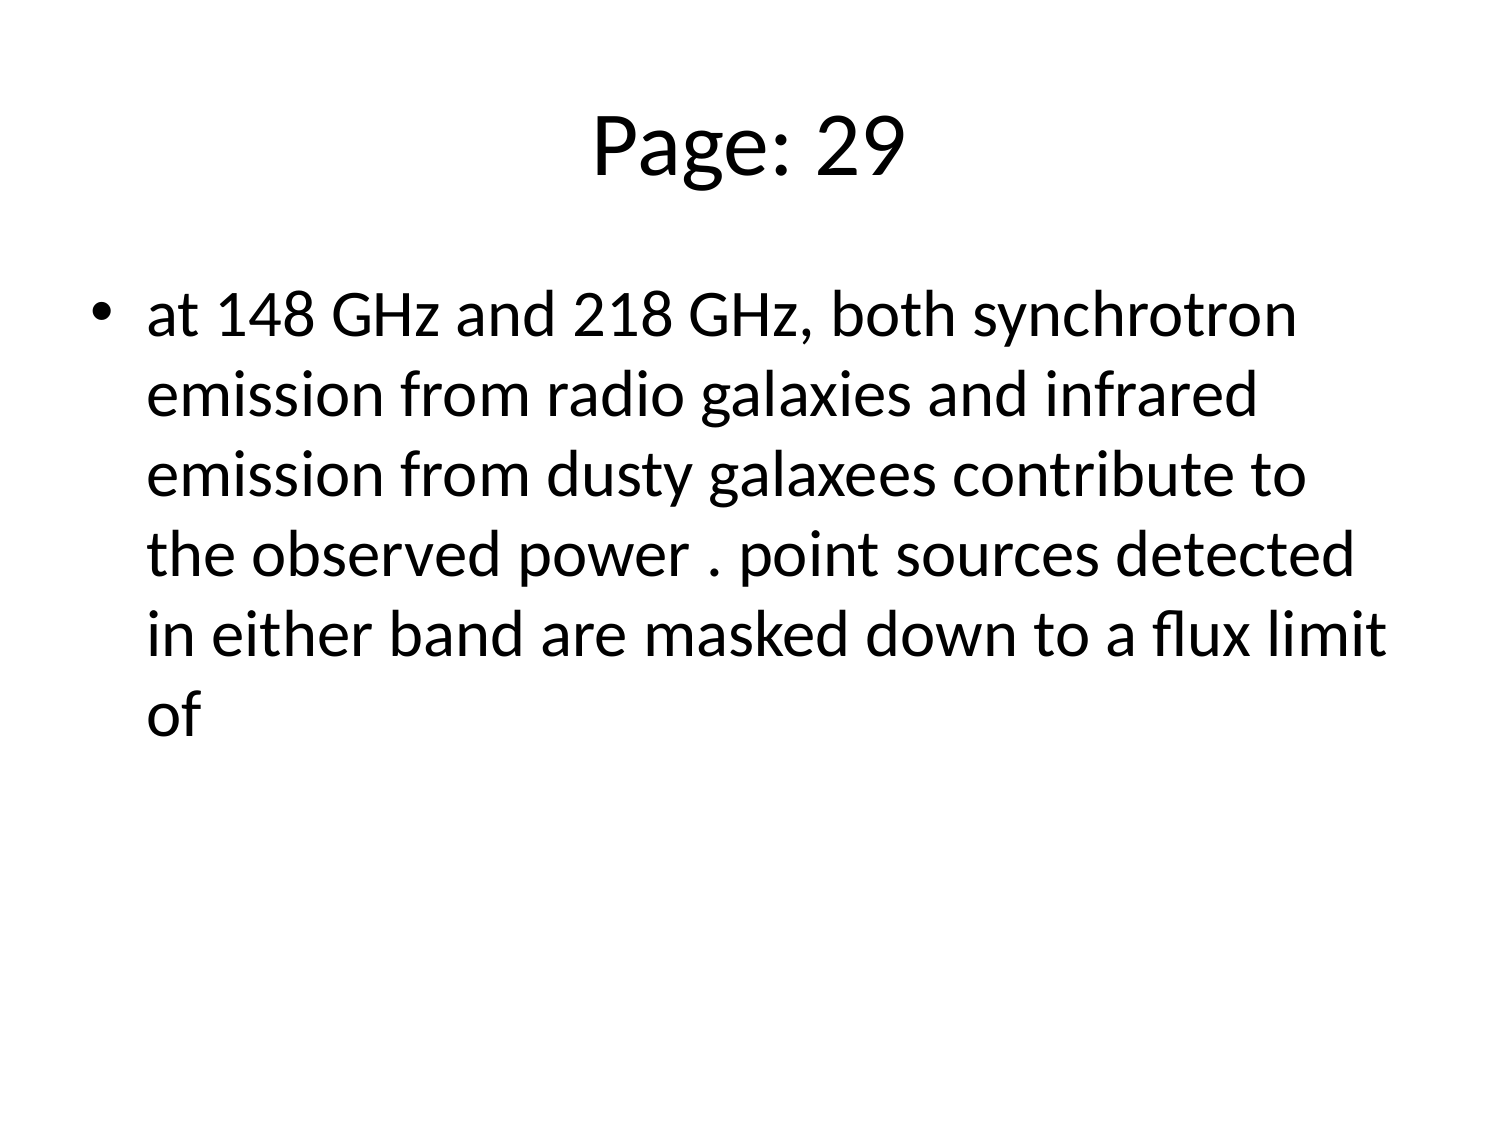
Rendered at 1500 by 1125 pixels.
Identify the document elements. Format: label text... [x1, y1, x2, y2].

list at 148 GHz and 218 GHz, both synchrotron emission from radio galaxies and infrared emission from dusty galaxees contribute to the observed power . point sources detected in either band are masked down to a flux limit of [75, 262, 1425, 1005]
title Page: 29 [75, 45, 1425, 233]
